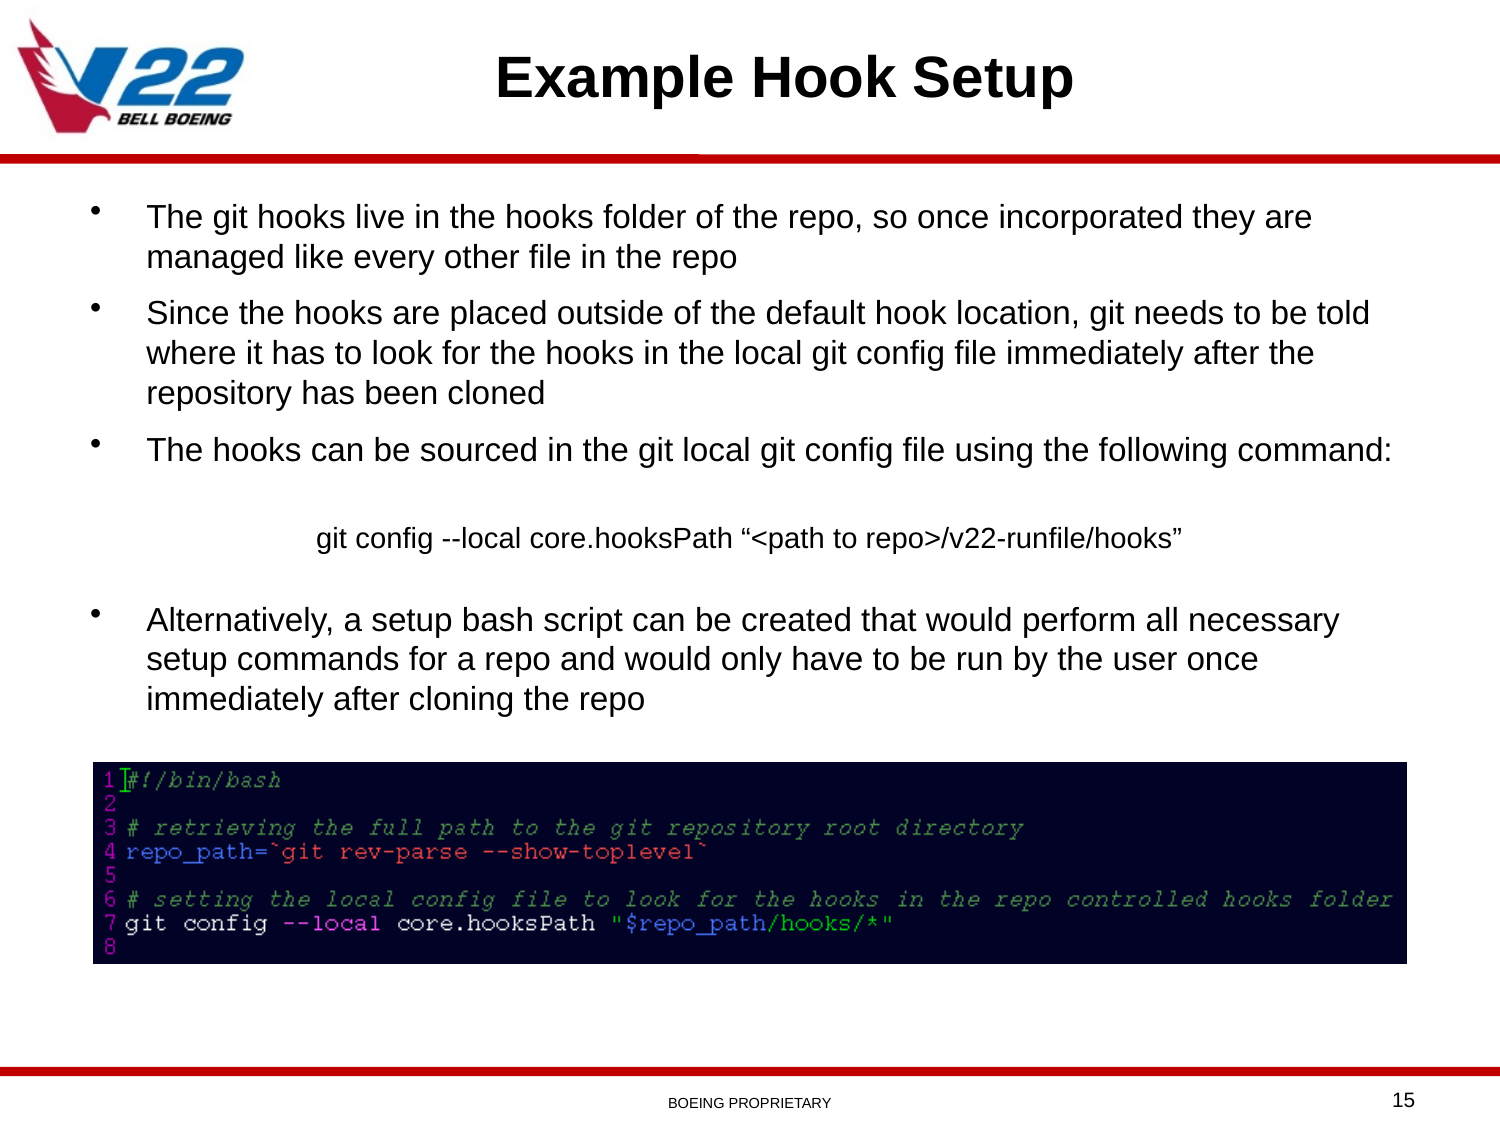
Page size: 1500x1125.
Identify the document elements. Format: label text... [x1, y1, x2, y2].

title Example Hook Setup [145, 4, 1426, 145]
text_box git config --local core.hooksPath “<path to repo>/v22-runfile/hooks” [301, 512, 1199, 562]
picture [93, 762, 1407, 964]
picture [0, 5, 145, 145]
list The git hooks live in the hooks folder of the repo, so once incorporated they are managed like every other file in the repo Since the hooks are placed outside of the default hook location, git needs to be told where it has to look for the hooks in the local git config file immediately after the repository has been cloned The hooks can be sourced in the git local git config file using the following command: Alternatively, a setup bash script can be created that would perform all necessary setup commands for a repo and would only have to be run by the user once immediately after cloning the repo [74, 187, 1426, 1006]
